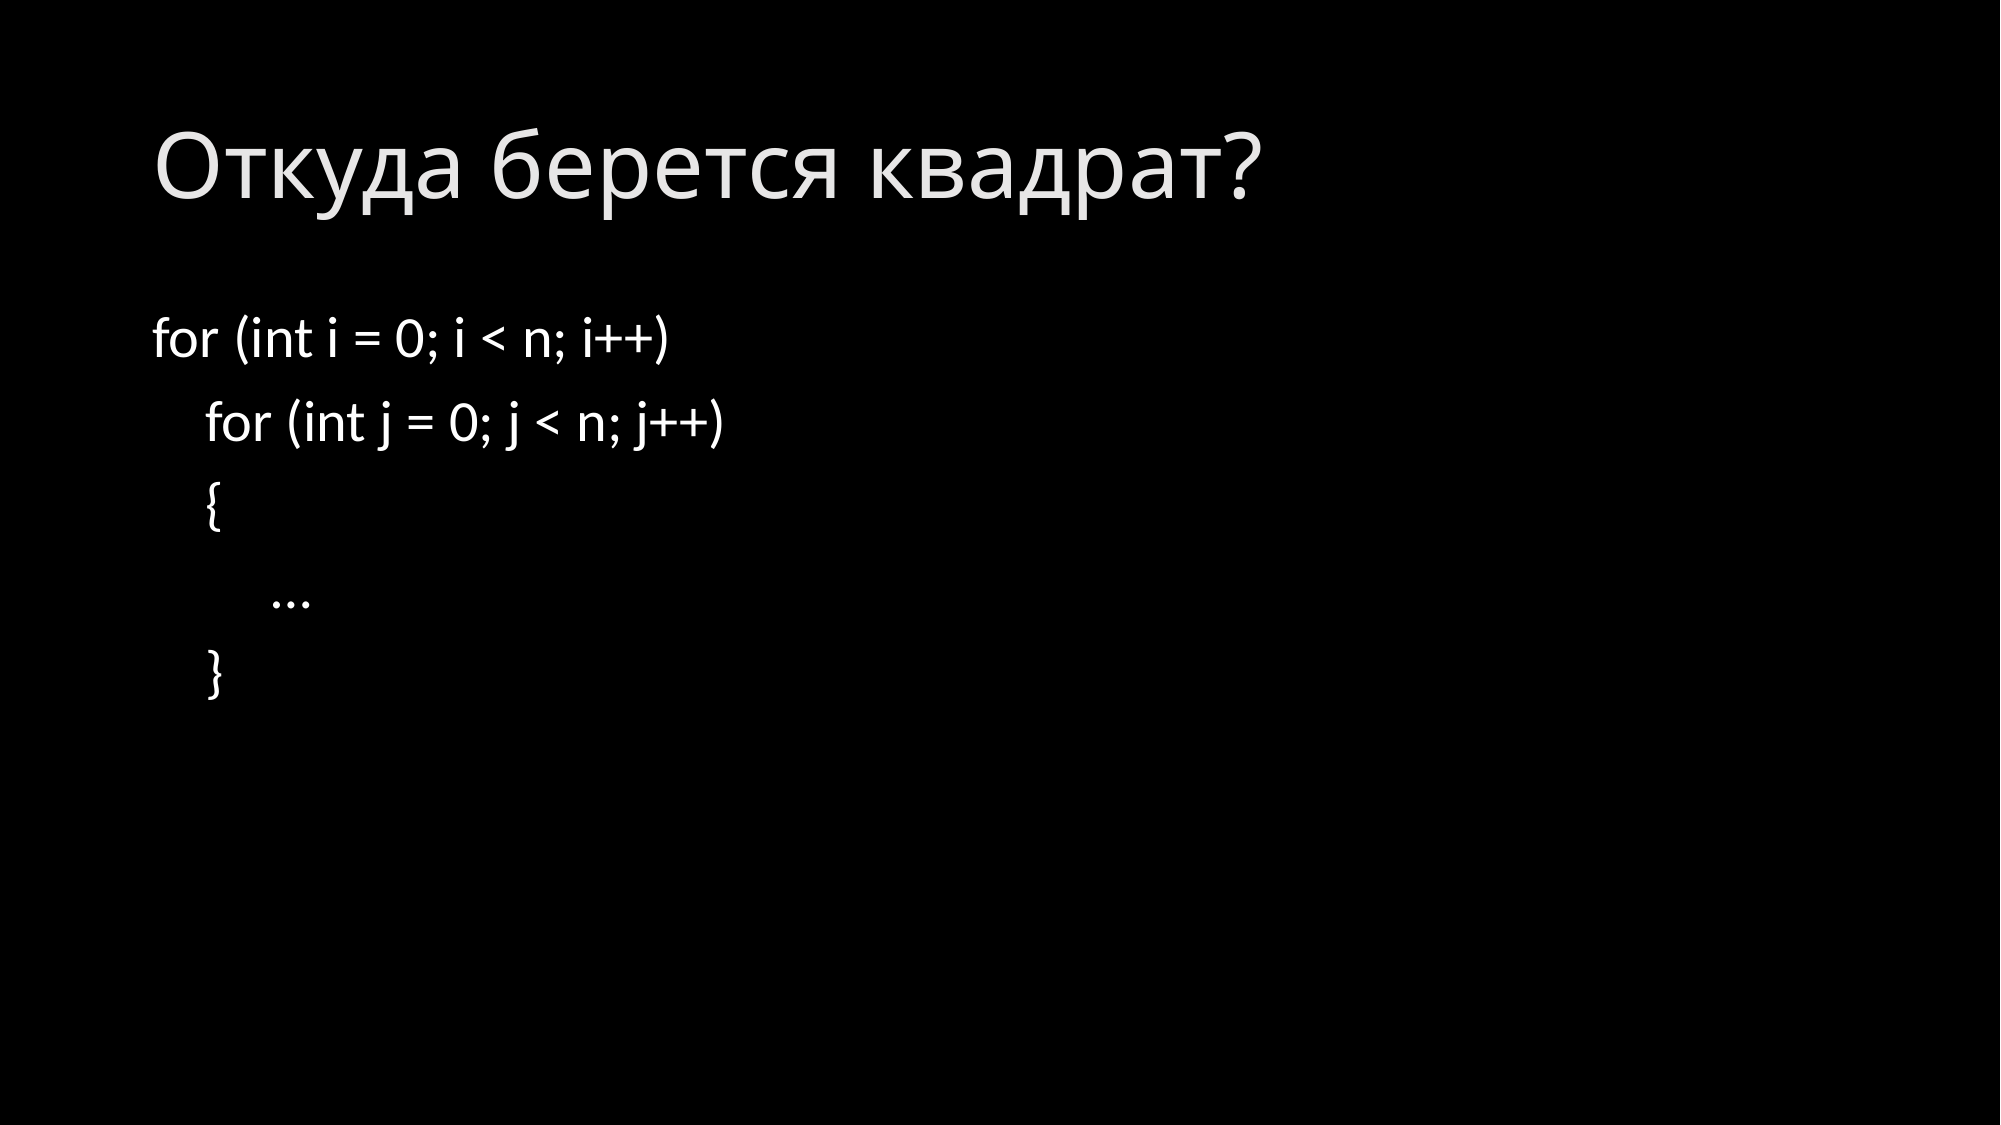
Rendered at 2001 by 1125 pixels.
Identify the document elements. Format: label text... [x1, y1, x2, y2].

list for (int i = 0; i < n; i++) for (int j = 0; j < n; j++) { … } [137, 299, 1863, 1014]
title Откуда берется квадрат? [137, 59, 1863, 278]
